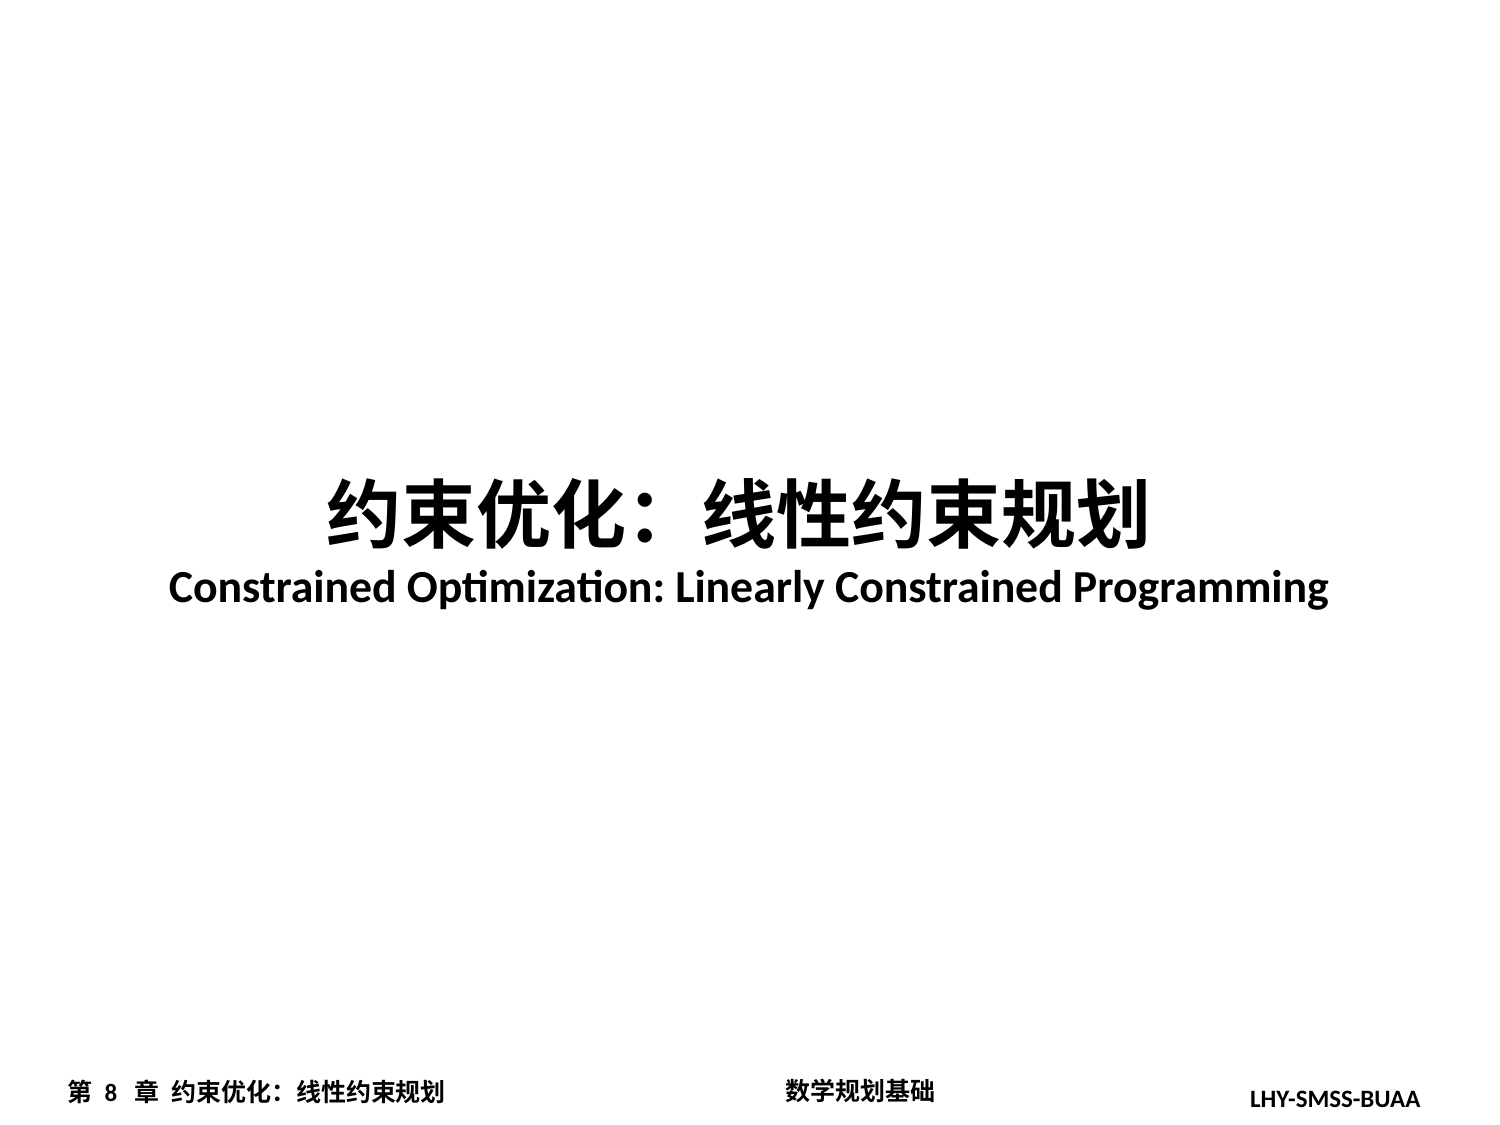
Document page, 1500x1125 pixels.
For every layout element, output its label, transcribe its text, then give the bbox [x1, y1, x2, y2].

title 约束优化：线性约束规划 Constrained Optimization: Linearly Constrained Programming [67, 378, 1410, 701]
text_box [162, 209, 1438, 885]
